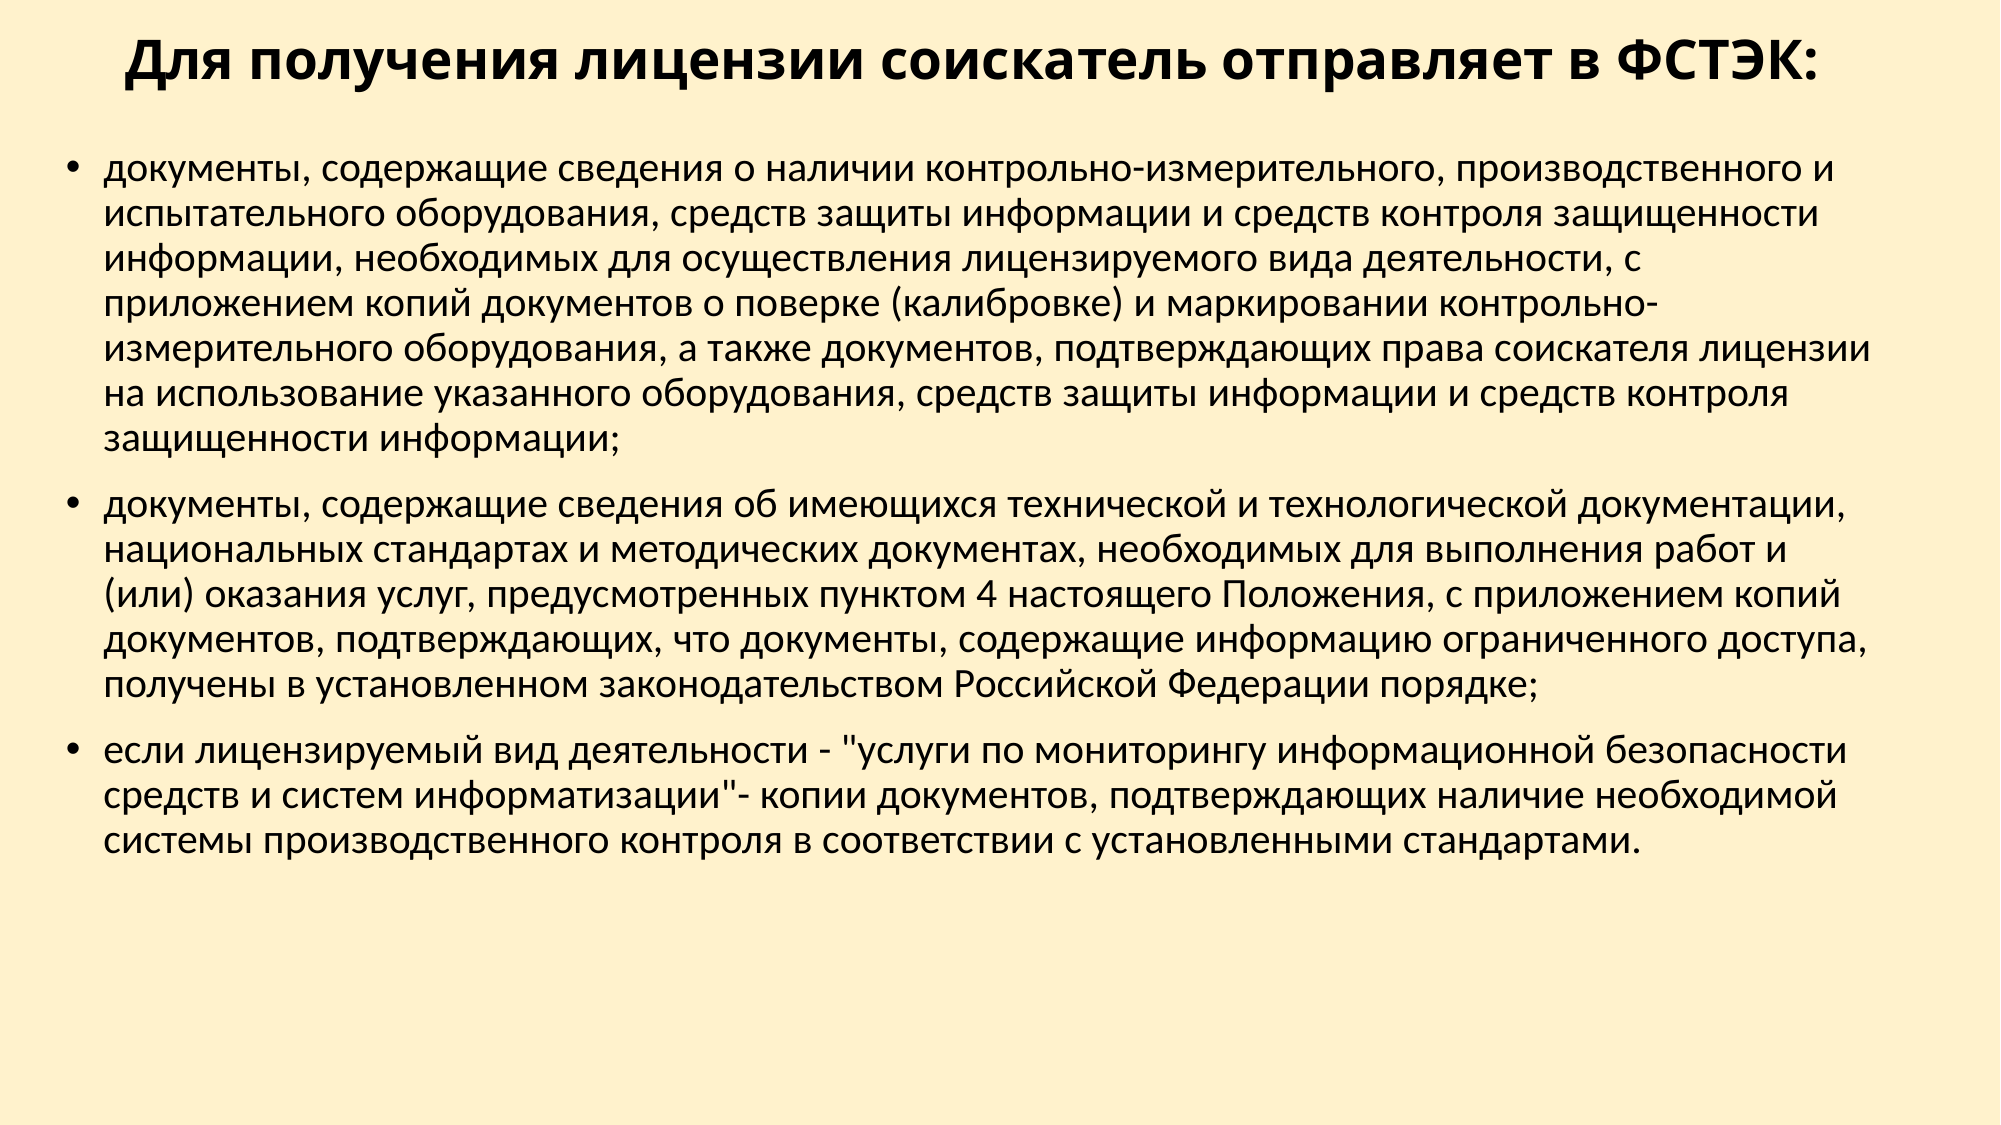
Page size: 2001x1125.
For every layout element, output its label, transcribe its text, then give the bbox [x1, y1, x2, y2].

title Для получения лицензии соискатель отправляет в ФСТЭК: [109, 0, 1835, 138]
list документы, содержащие сведения о наличии контрольно-измерительного, производственного и испытательного оборудования, средств защиты информации и средств контроля защищенности информации, необходимых для осуществления лицензируемого вида деятельности, с приложением копий документов о поверке (калибровке) и маркировании контрольно-измерительного оборудования, а также документов, подтверждающих права соискателя лицензии на использование указанного оборудования, средств защиты информации и средств контроля защищенности информации; документы, содержащие сведения об имеющихся технической и технологической документации, национальных стандартах и методических документах, необходимых для выполнения работ и (или) оказания услуг, предусмотренных пунктом 4 настоящего Положения, с приложением копий документов, подтверждающих, что документы, содержащие информацию ограниченного доступа, получены в установленном законодательством Российской Федерации порядке; если лицензируемый вид деятельности - "услуги по мониторингу информационной безопасности средств и систем информатизации"- копии документов, подтверждающих наличие необходимой системы производственного контроля в соответствии с установленными стандартами. [50, 138, 1904, 1090]
